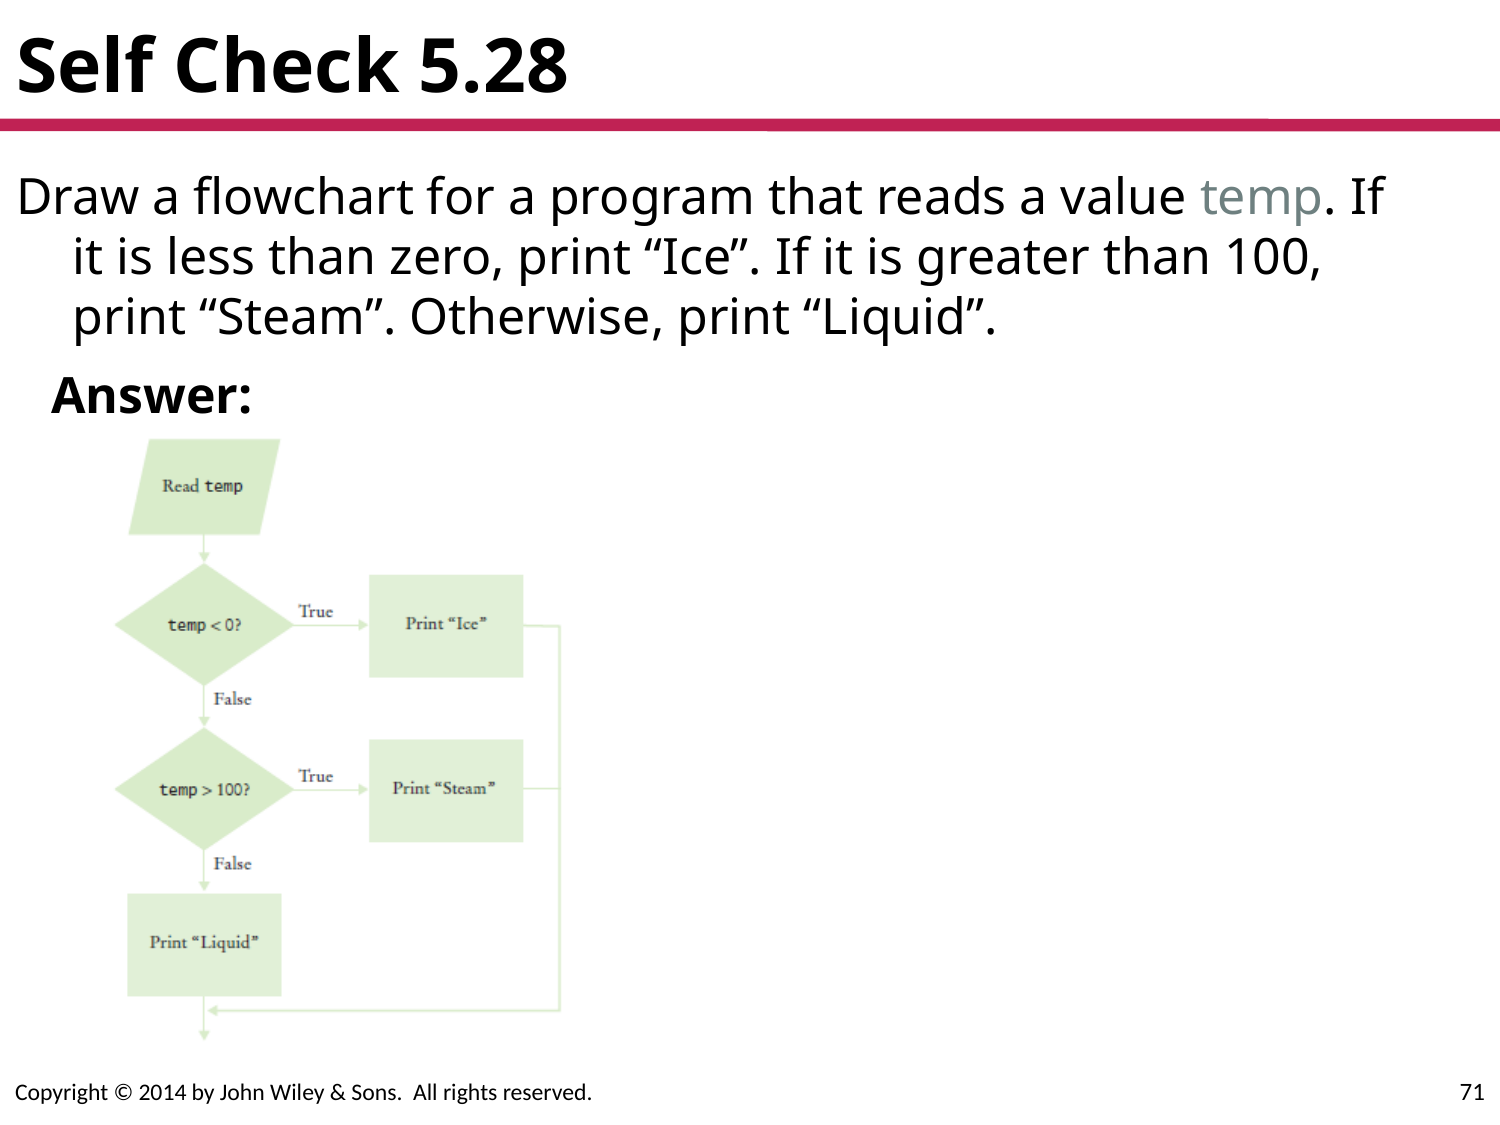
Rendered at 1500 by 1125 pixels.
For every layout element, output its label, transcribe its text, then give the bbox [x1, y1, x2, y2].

title Self Check 5.28 [1, 0, 1500, 125]
list Draw a flowchart for a program that reads a value temp. If it is less than zero, print “Ice”. If it is greater than 100, print “Steam”. Otherwise, print “Liquid”. [1, 157, 1425, 357]
list Answer: [36, 357, 1389, 572]
picture [110, 427, 587, 1051]
